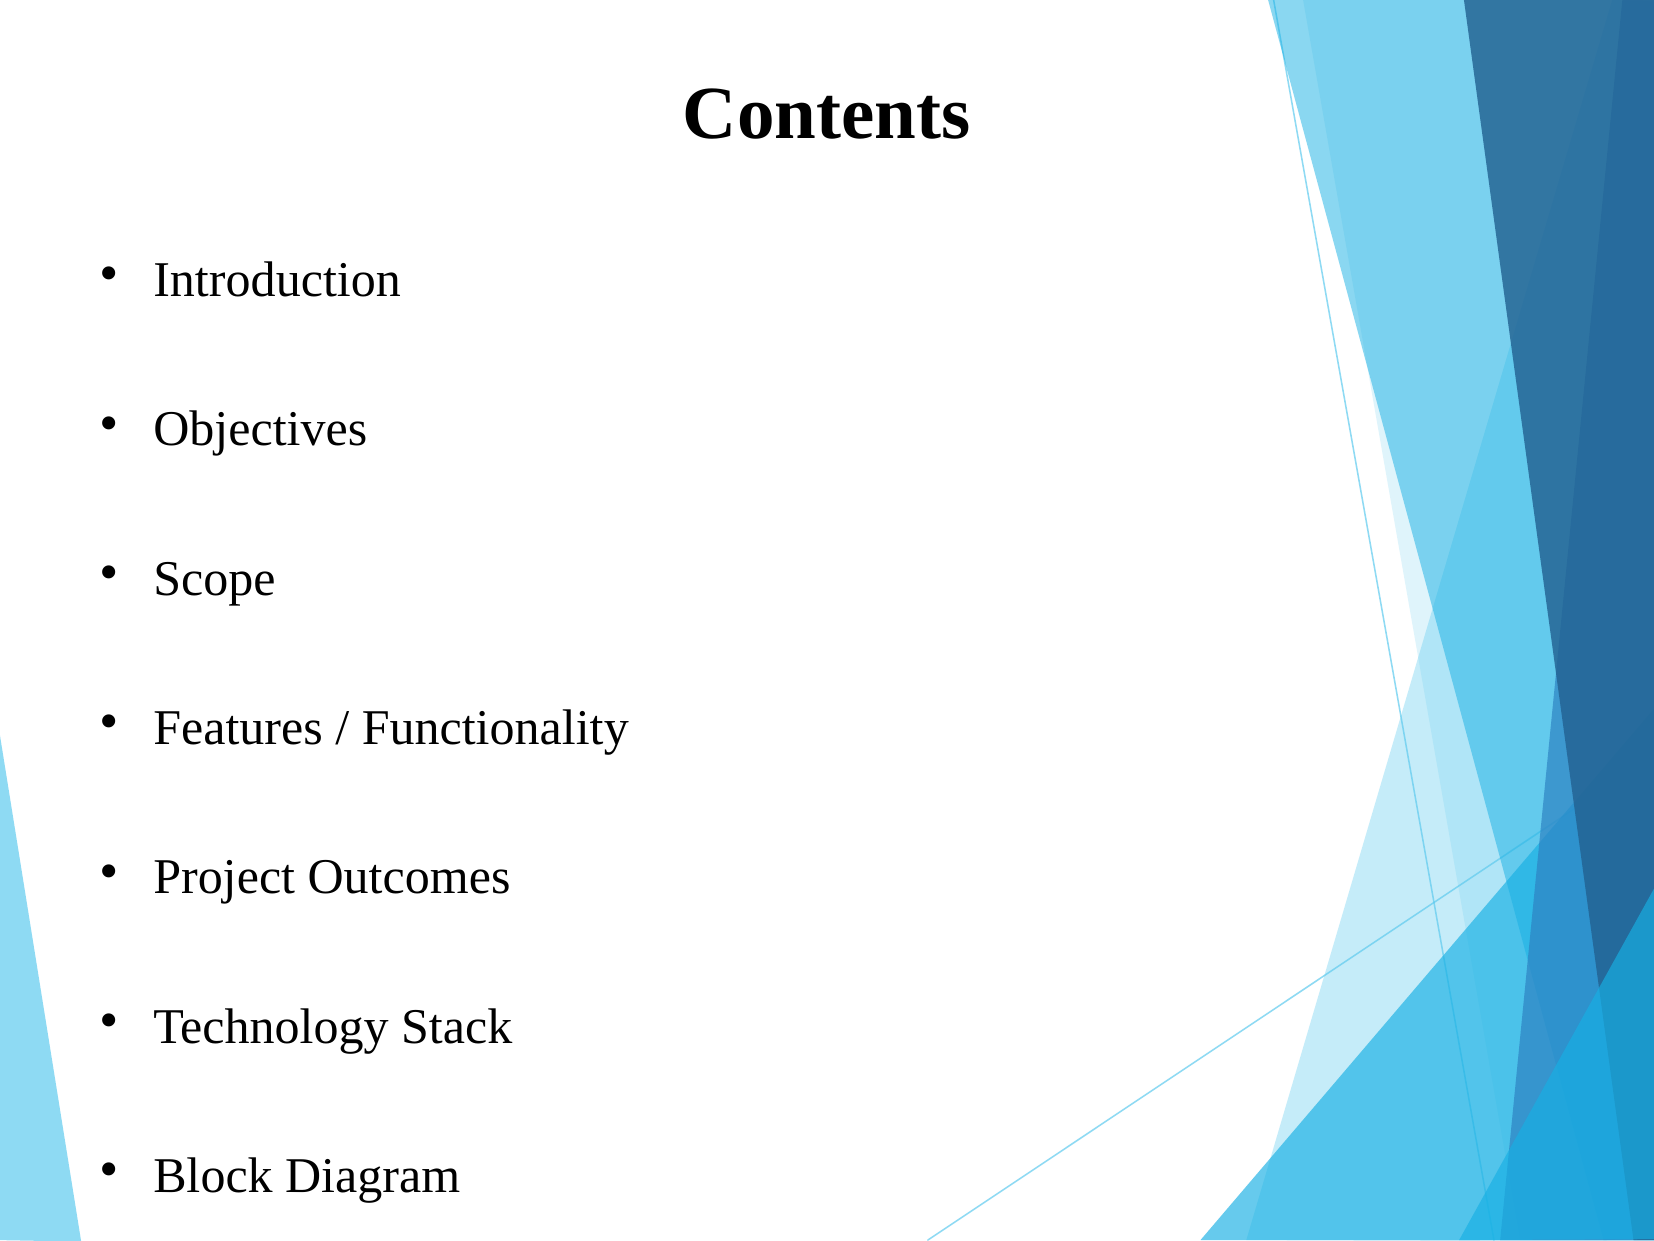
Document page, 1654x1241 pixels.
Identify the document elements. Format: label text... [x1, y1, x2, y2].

text_box Introduction Objectives Scope Features / Functionality Project Outcomes Technology Stack Block Diagram [82, 183, 1613, 1099]
text_box Contents [82, 23, 1571, 183]
